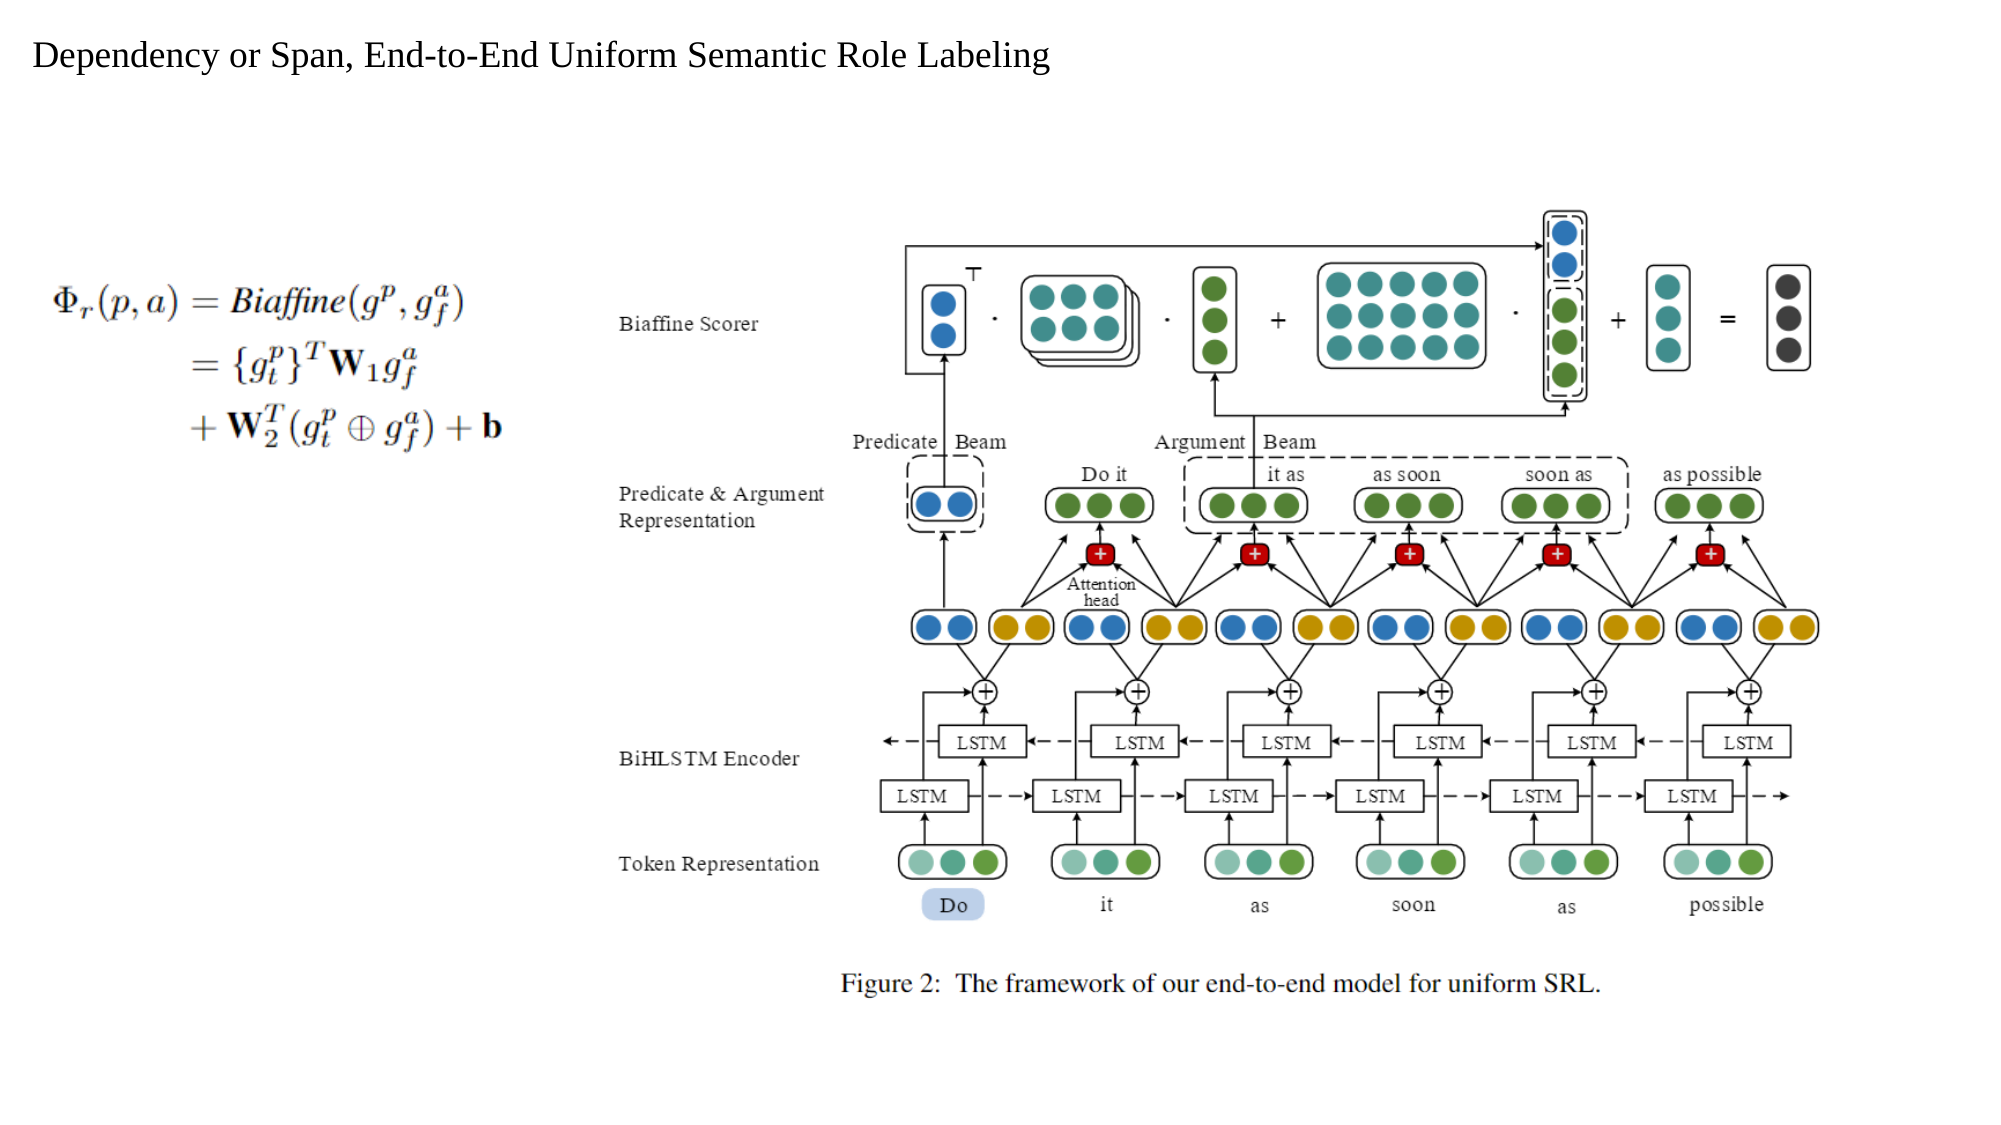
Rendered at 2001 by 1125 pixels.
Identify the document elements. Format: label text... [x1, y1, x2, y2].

text_box Dependency or Span, End-to-End Uniform Semantic Role Labeling [17, 23, 1067, 83]
picture [13, 184, 1832, 1006]
